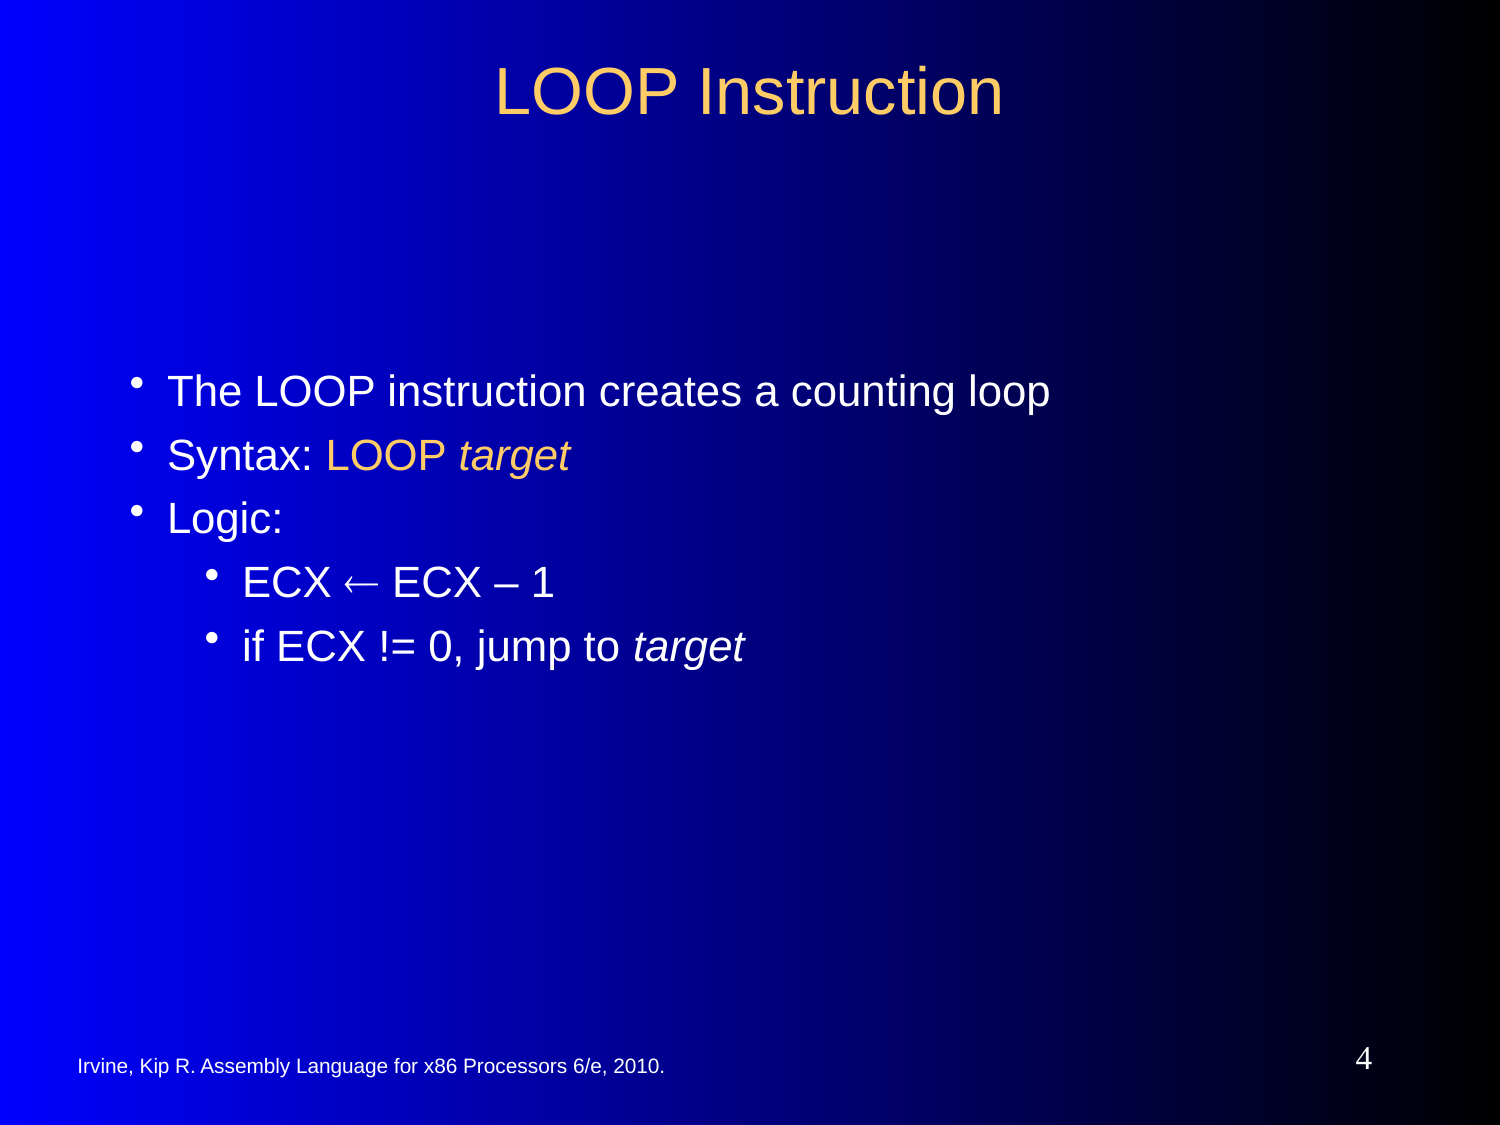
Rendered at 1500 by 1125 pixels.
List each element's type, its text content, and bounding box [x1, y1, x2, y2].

footer Irvine, Kip R. Assembly Language for x86 Processors 6/e, 2010. [62, 1039, 776, 1091]
slide_number 4 [1224, 1024, 1388, 1088]
text_box The LOOP instruction creates a counting loop Syntax: LOOP target Logic: ECX  ECX – 1 if ECX != 0, jump to target [114, 350, 1378, 693]
title LOOP Instruction [112, 37, 1388, 138]
